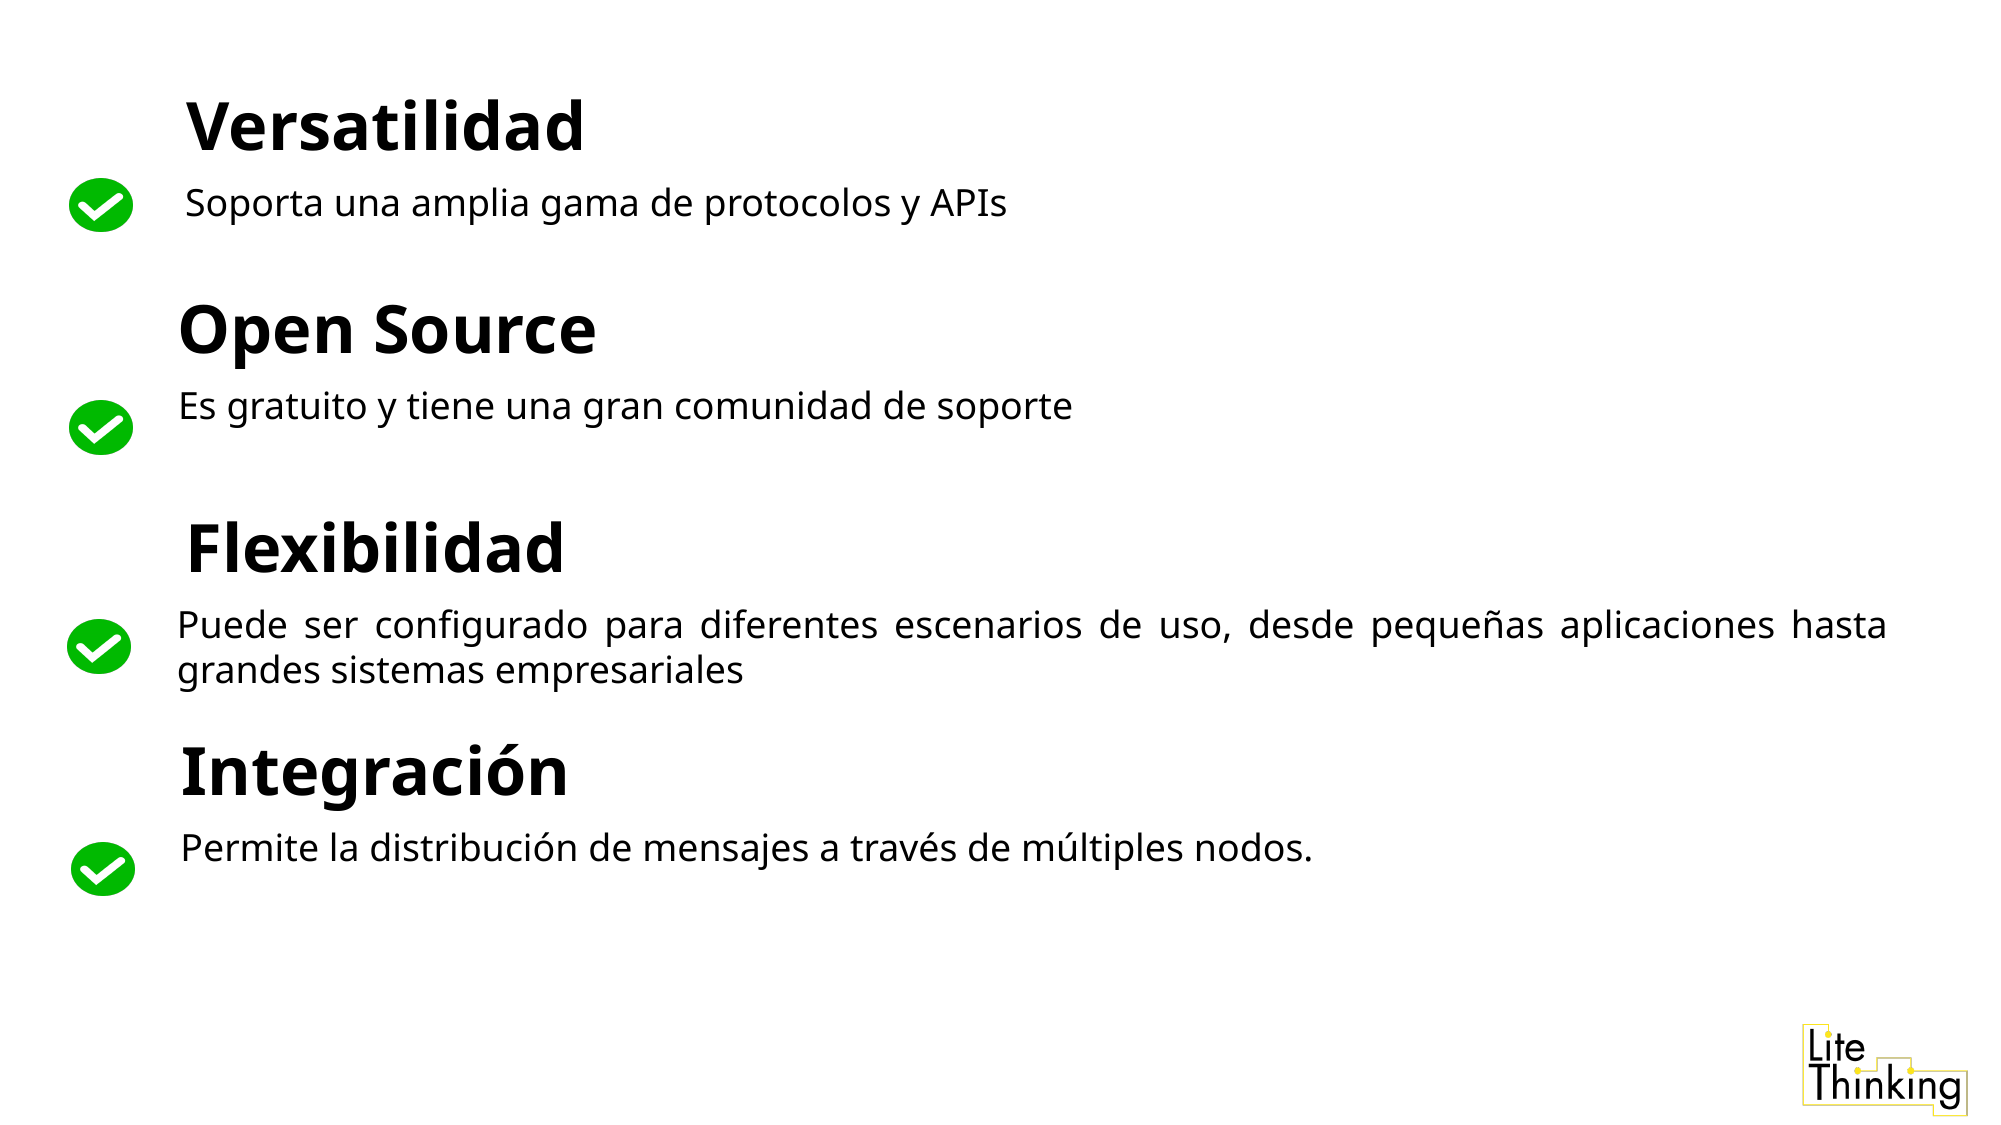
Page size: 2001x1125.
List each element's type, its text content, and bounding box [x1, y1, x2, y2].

text_box Permite la distribución de mensajes a través de múltiples nodos. [165, 816, 1908, 877]
picture [67, 619, 131, 674]
picture [68, 400, 133, 455]
text_box Es gratuito y tiene una gran comunidad de soporte [163, 374, 1906, 435]
text_box Puede ser configurado para diferentes escenarios de uso, desde pequeñas aplicaciones hasta grandes sistemas empresariales [161, 593, 1905, 699]
text_box Versatilidad [171, 76, 602, 171]
text_box Open Source [162, 279, 631, 375]
picture [68, 178, 133, 232]
text_box Integración [166, 721, 586, 816]
text_box Soporta una amplia gama de protocolos y APIs [170, 171, 1925, 232]
text_box Flexibilidad [170, 498, 600, 593]
picture [71, 842, 135, 896]
picture [1779, 1014, 1982, 1125]
